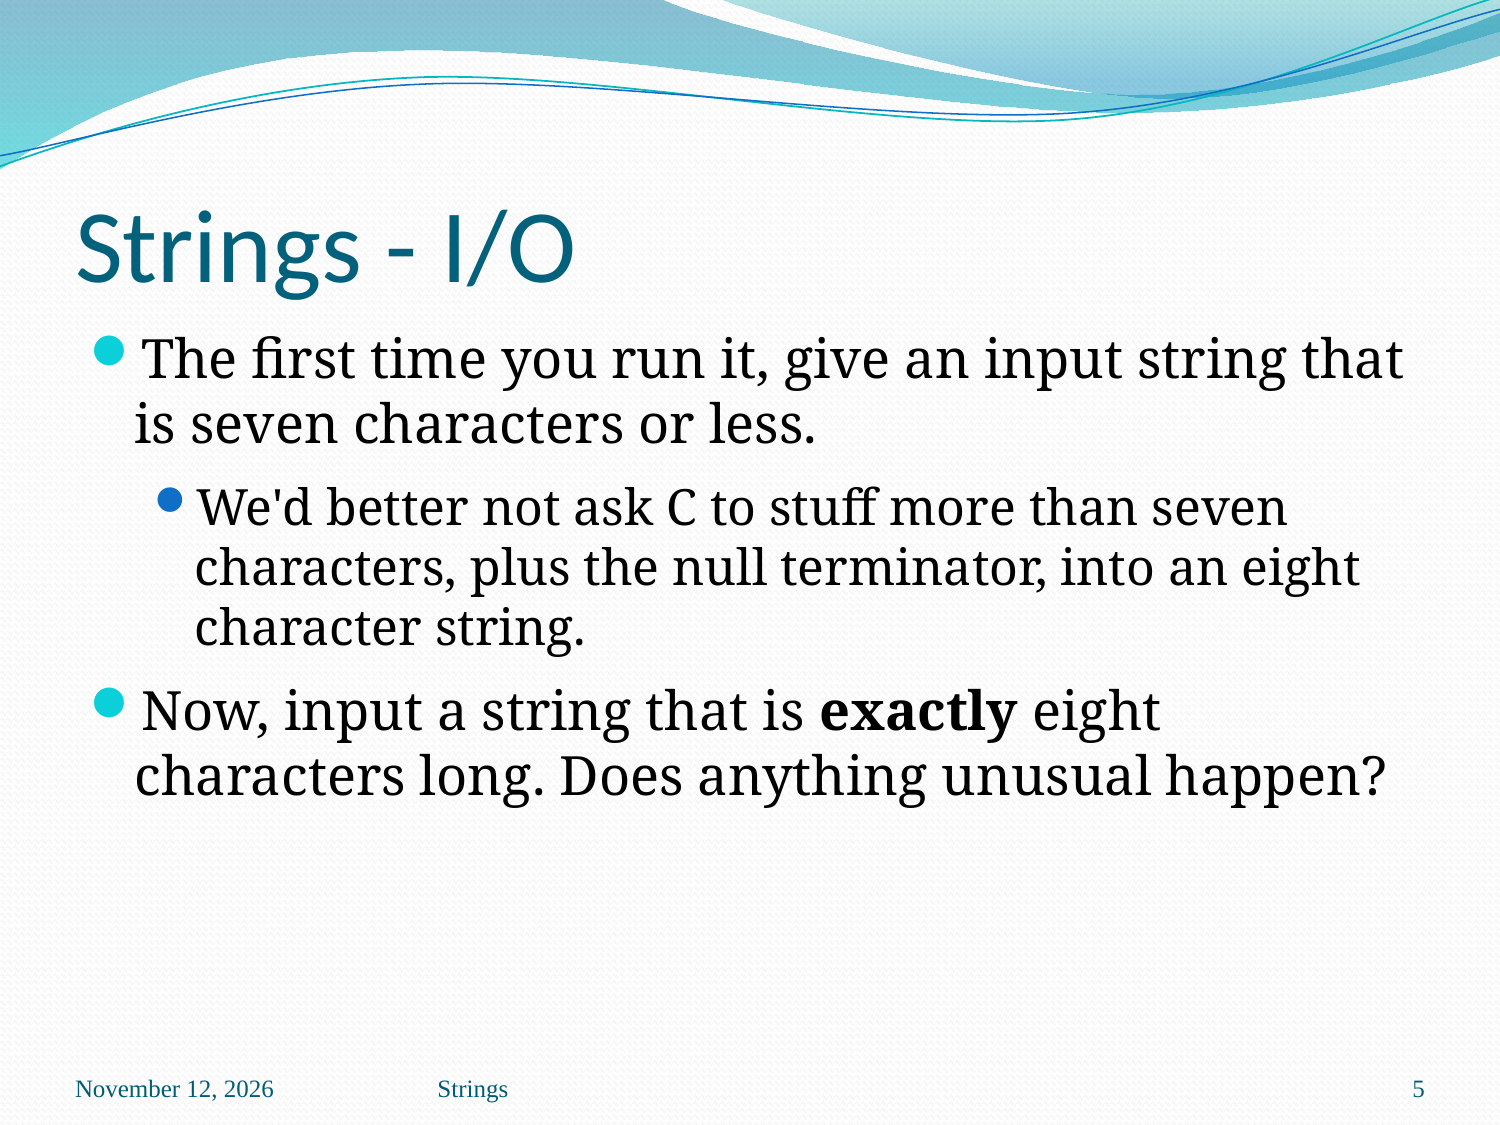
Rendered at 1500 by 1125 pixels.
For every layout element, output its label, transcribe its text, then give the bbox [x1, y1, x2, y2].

slide_number 5 [1299, 1042, 1425, 1103]
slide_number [75, 1042, 425, 1103]
footer Strings [437, 1042, 988, 1103]
list The first time you run it, give an input string that is seven characters or less. We'd better not ask C to stuff more than seven characters, plus the null terminator, into an eight character string. Now, input a string that is exactly eight characters long. Does anything unusual happen? [75, 317, 1425, 1038]
title Strings - I/O [75, 115, 1425, 303]
